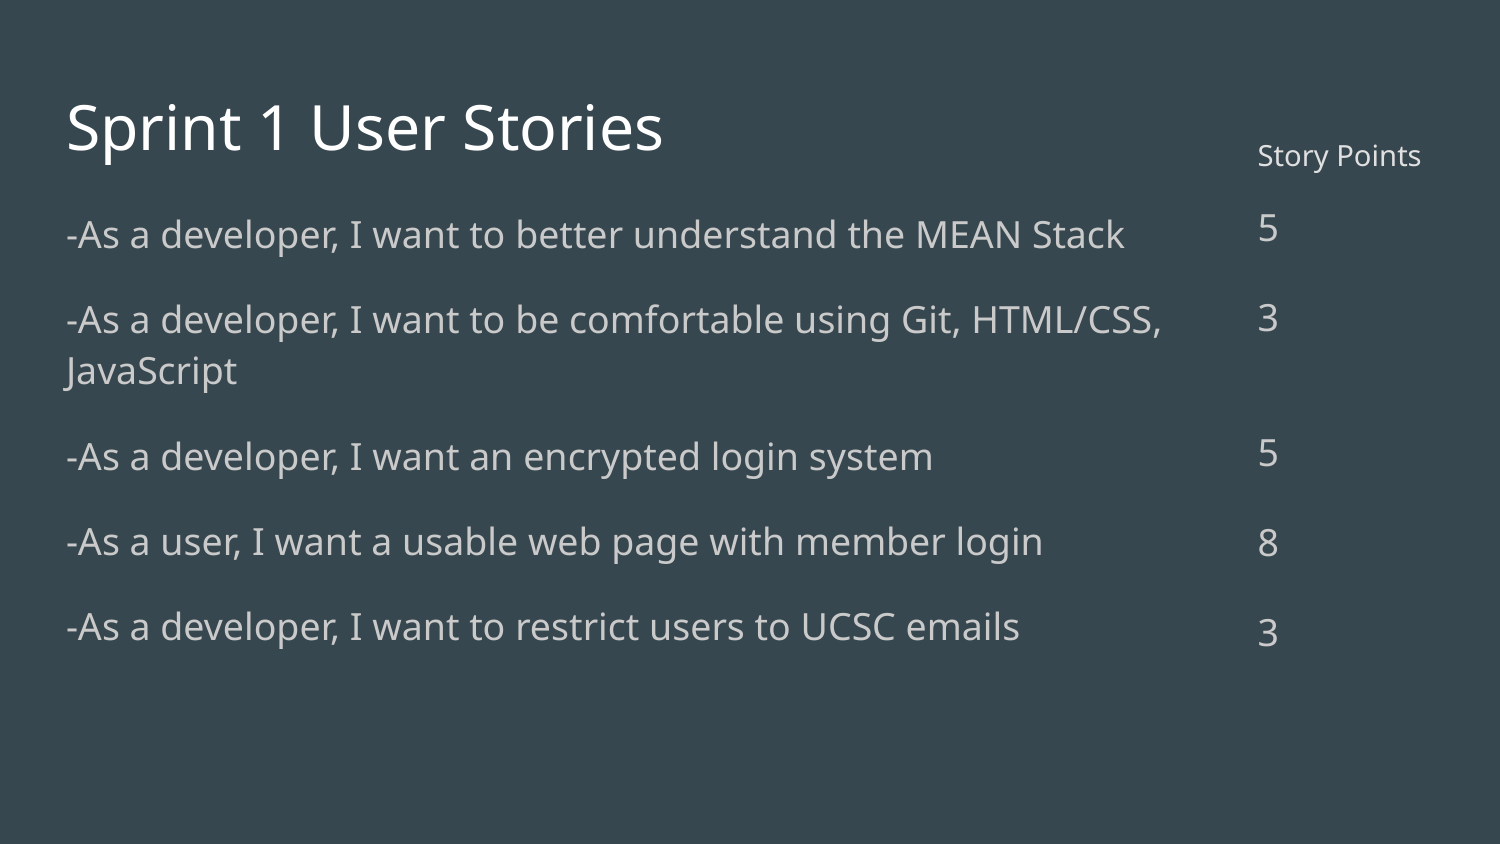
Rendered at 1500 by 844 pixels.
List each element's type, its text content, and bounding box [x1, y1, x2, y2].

text_box Story Points [1242, 122, 1456, 190]
list -As a developer, I want to better understand the MEAN Stack -As a developer, I want to be comfortable using Git, HTML/CSS, JavaScript -As a developer, I want an encrypted login system -As a user, I want a usable web page with member login -As a developer, I want to restrict users to UCSC emails [51, 189, 1227, 750]
text_box 5 3 5 8 3 [1242, 190, 1456, 755]
title Sprint 1 User Stories [51, 72, 1449, 167]
